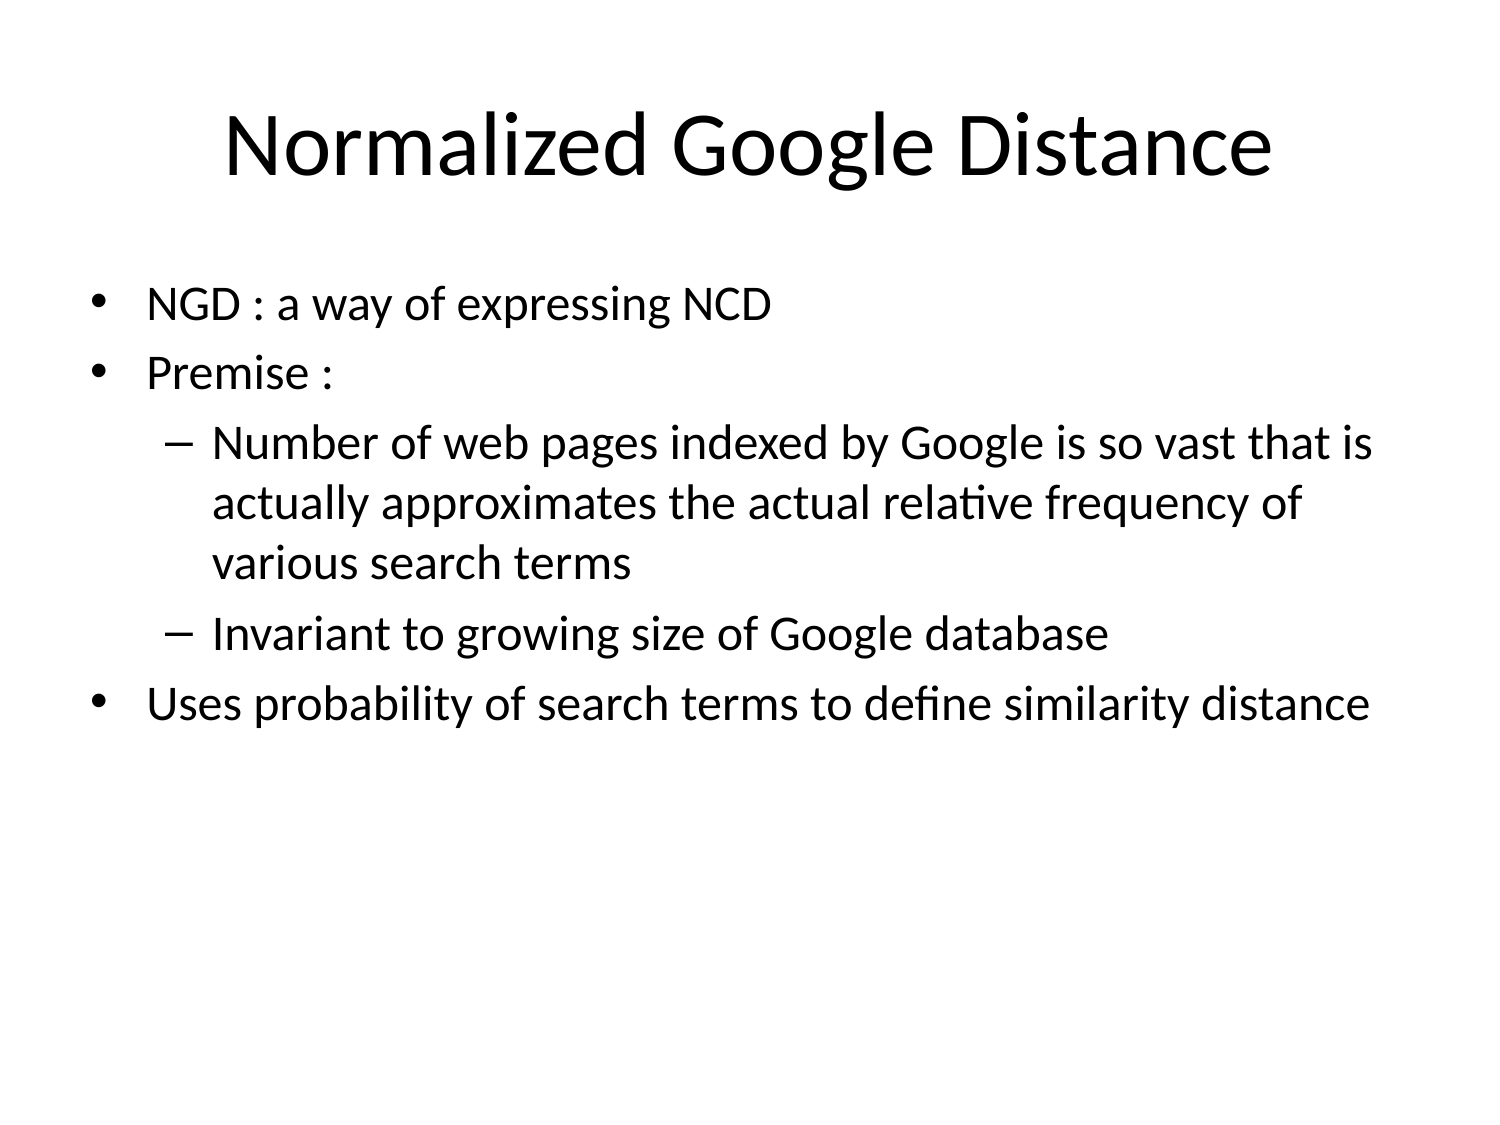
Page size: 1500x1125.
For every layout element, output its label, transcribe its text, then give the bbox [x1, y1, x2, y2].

title Normalized Google Distance [75, 45, 1425, 233]
list NGD : a way of expressing NCD Premise : Number of web pages indexed by Google is so vast that is actually approximates the actual relative frequency of various search terms Invariant to growing size of Google database Uses probability of search terms to define similarity distance [75, 262, 1425, 1005]
